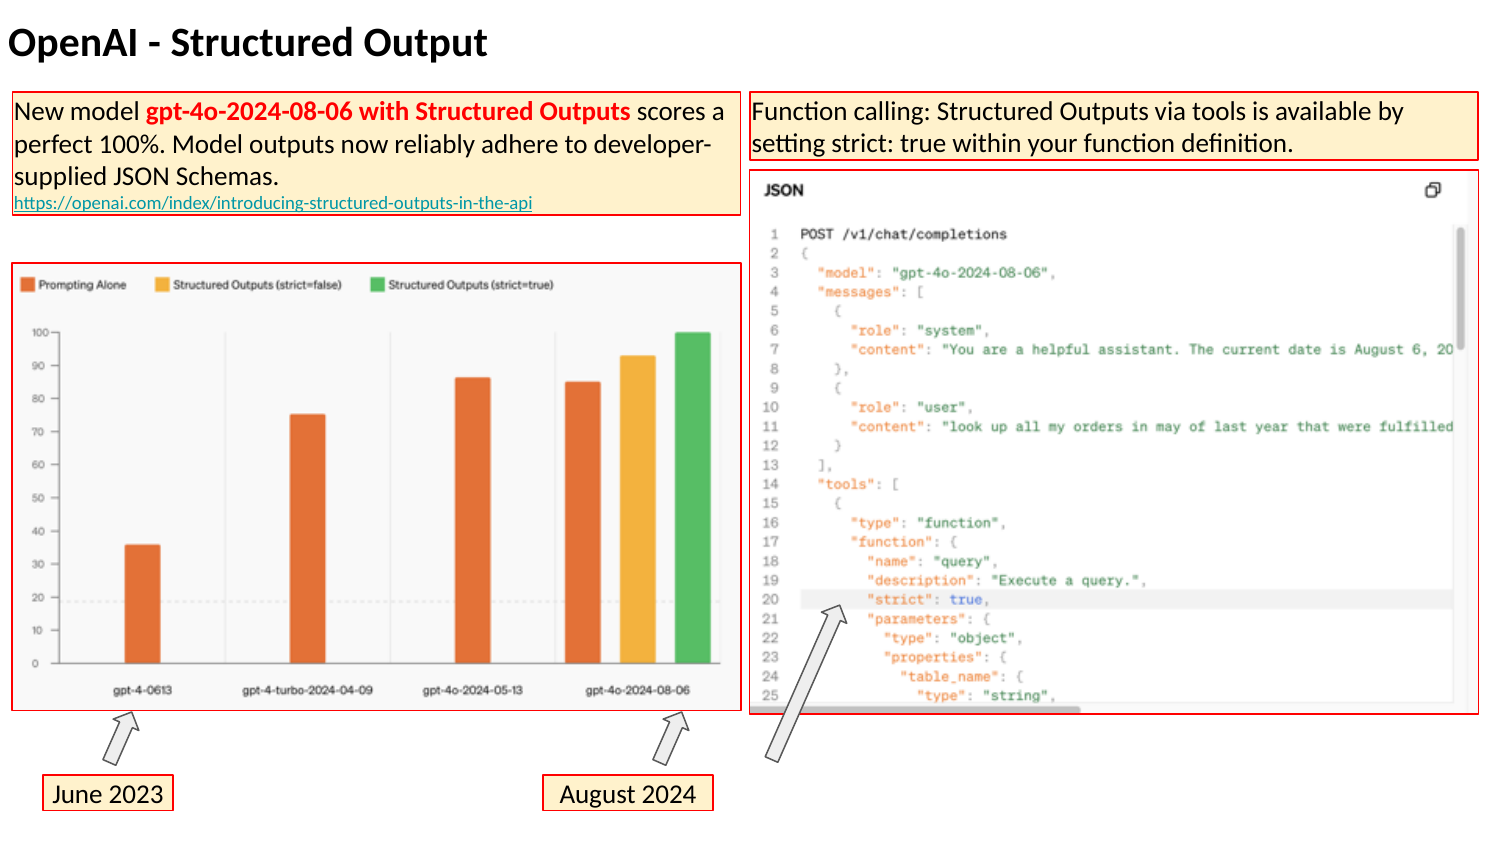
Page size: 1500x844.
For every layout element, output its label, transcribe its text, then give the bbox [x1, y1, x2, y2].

text_box New model gpt-4o-2024-08-06 with Structured Outputs scores a perfect 100%. Model outputs now reliably adhere to developer-supplied JSON Schemas. https://openai.com/index/introducing-structured-outputs-in-the-api [12, 92, 741, 215]
picture [749, 170, 1479, 714]
text_box OpenAI - Structured Output [6, 13, 533, 67]
text_box [652, 719, 689, 766]
text_box June 2023 [43, 775, 173, 811]
picture [12, 263, 741, 710]
text_box August 2024 [543, 775, 713, 811]
text_box [765, 723, 796, 763]
text_box [102, 719, 139, 766]
text_box Function calling: Structured Outputs via tools is available by setting strict: true within your function definition. [750, 91, 1478, 160]
